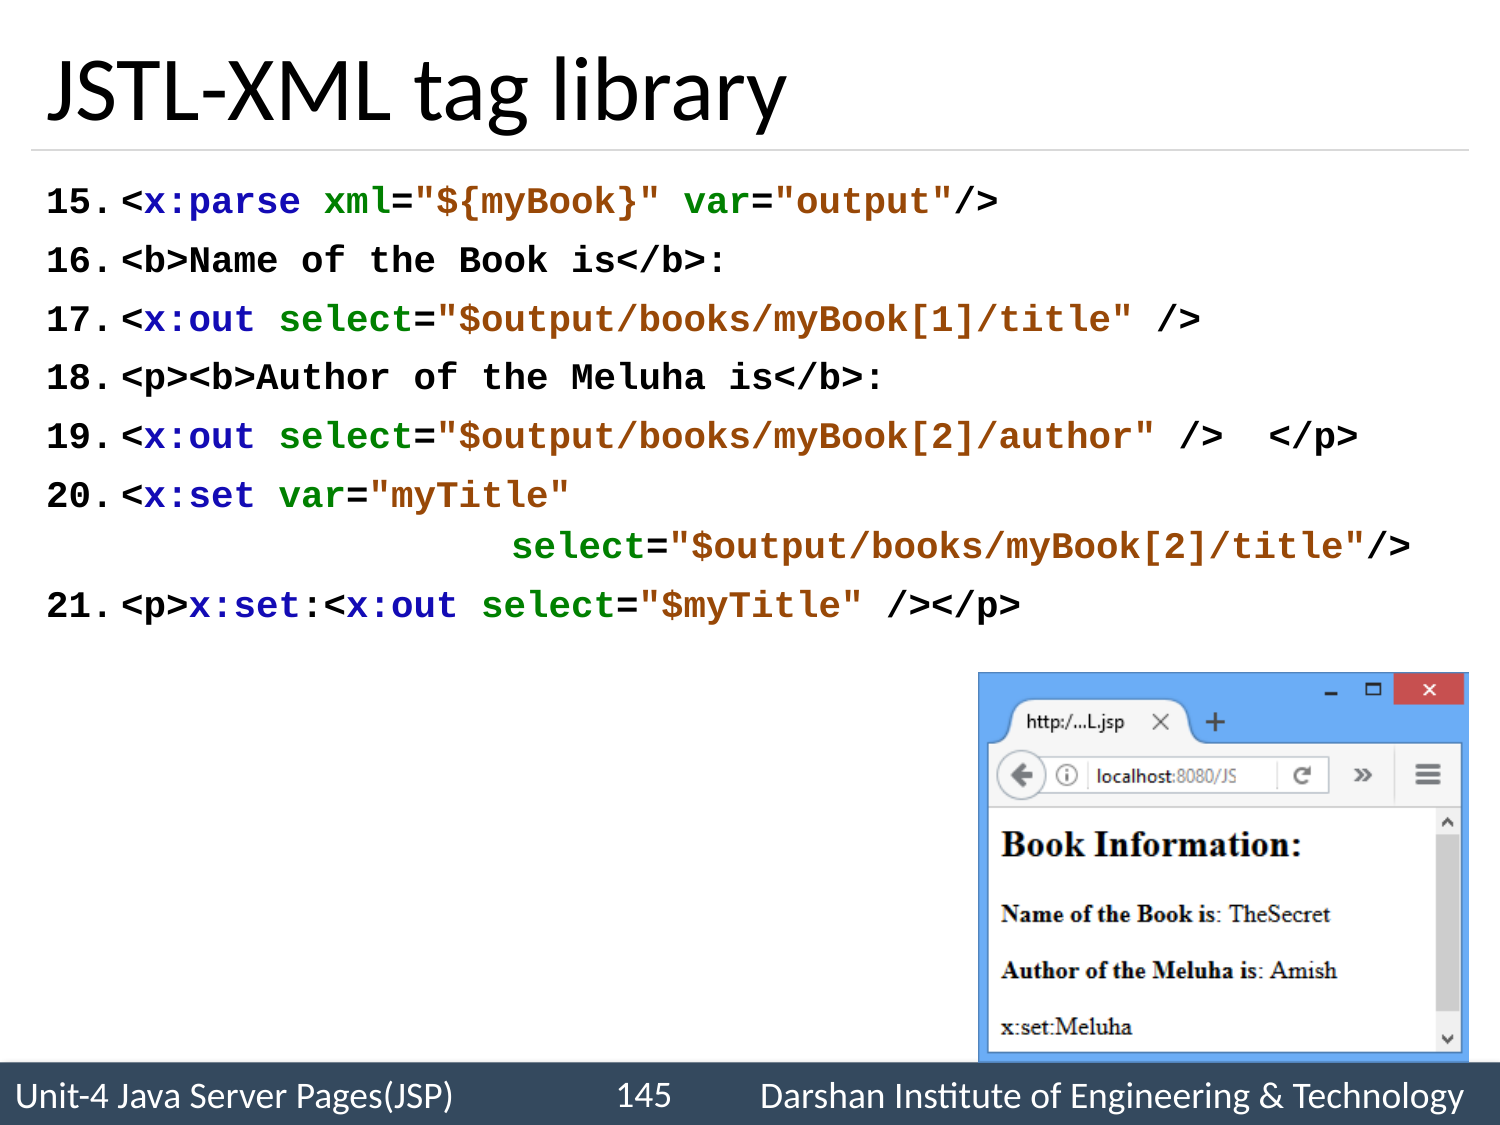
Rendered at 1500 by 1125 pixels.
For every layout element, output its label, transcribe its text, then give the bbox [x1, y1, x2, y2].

picture [977, 672, 1469, 1064]
title JSTL-XML tag library [31, 17, 1469, 150]
slide_number 145 [587, 1062, 688, 1123]
list <x:parse xml="${myBook}" var="output"/> <b>Name of the Book is</b>: <x:out select="$output/books/myBook[1]/title" /> <p><b>Author of the Meluha is</b>: <x:out select="$output/books/myBook[2]/author" /> </p> <x:set var="myTitle" select="$output/books/myBook[2]/title"/> <p>x:set:<x:out select="$myTitle" /></p> [31, 162, 1469, 1038]
